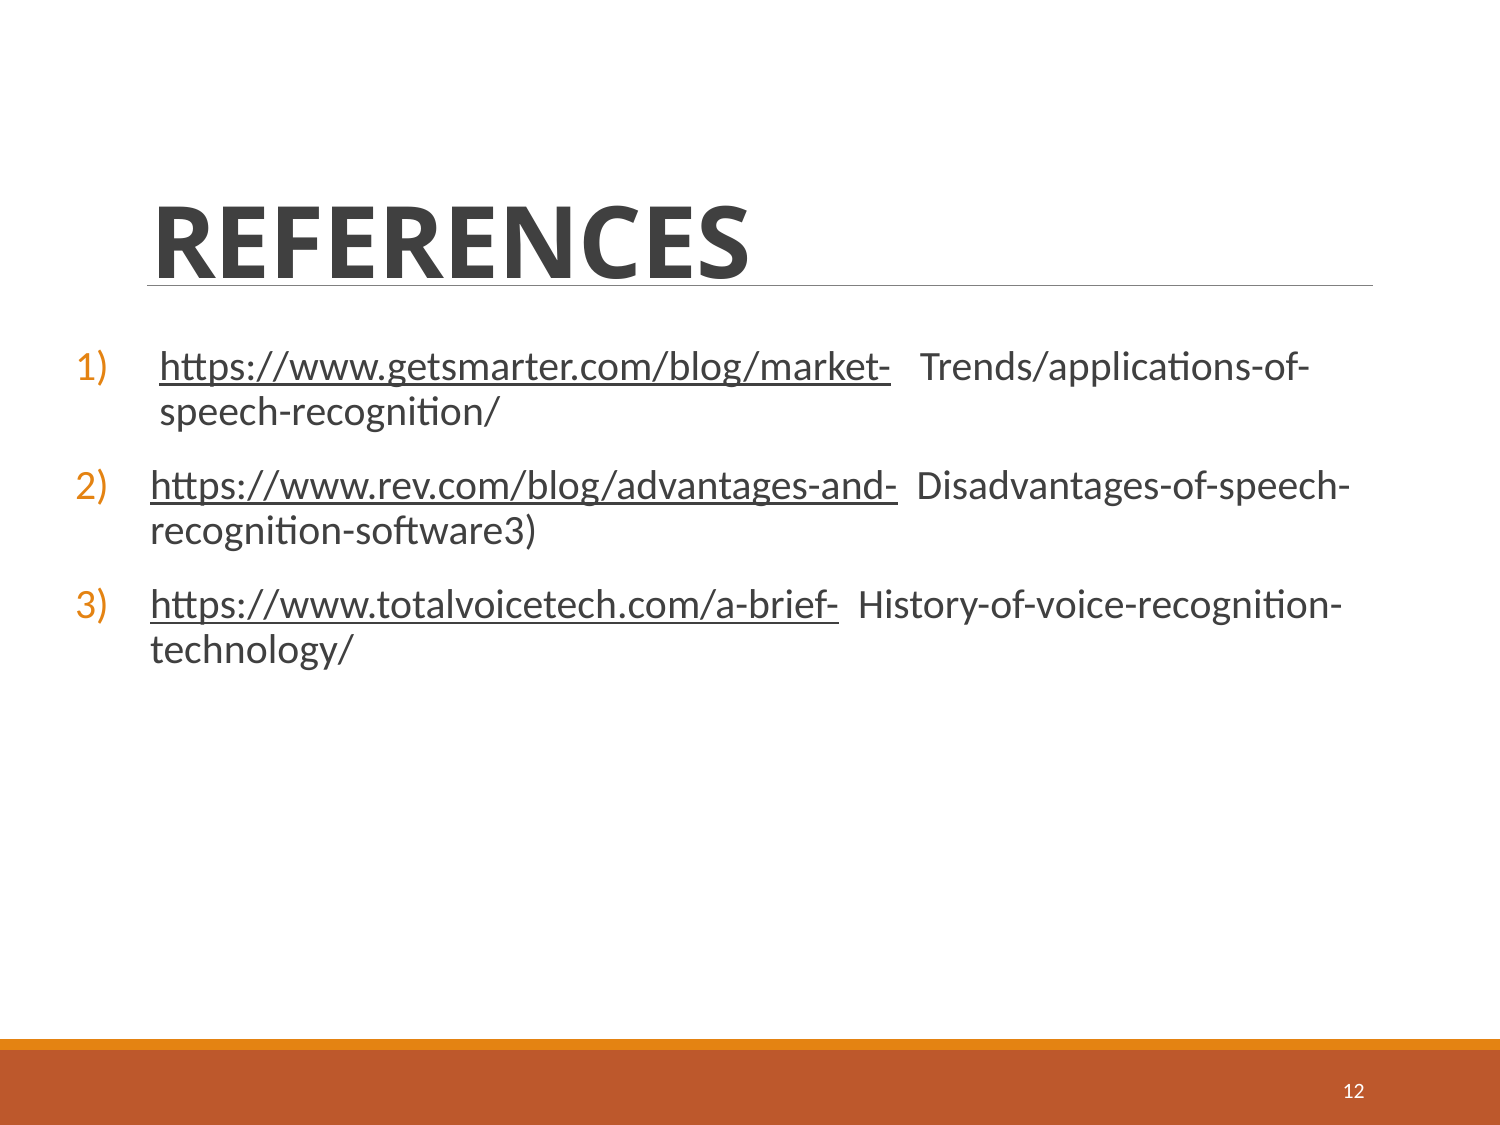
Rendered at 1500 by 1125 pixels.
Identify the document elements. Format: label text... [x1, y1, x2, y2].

list https://www.getsmarter.com/blog/market- Trends/applications-of-speech-recognition/ https://www.rev.com/blog/advantages-and- Disadvantages-of-speech-recognition-software3) https://www.totalvoicetech.com/a-brief- History-of-voice-recognition-technology/ [75, 262, 1425, 1043]
title REFERENCES [135, 47, 1373, 262]
slide_number 12 [1218, 1059, 1380, 1120]
